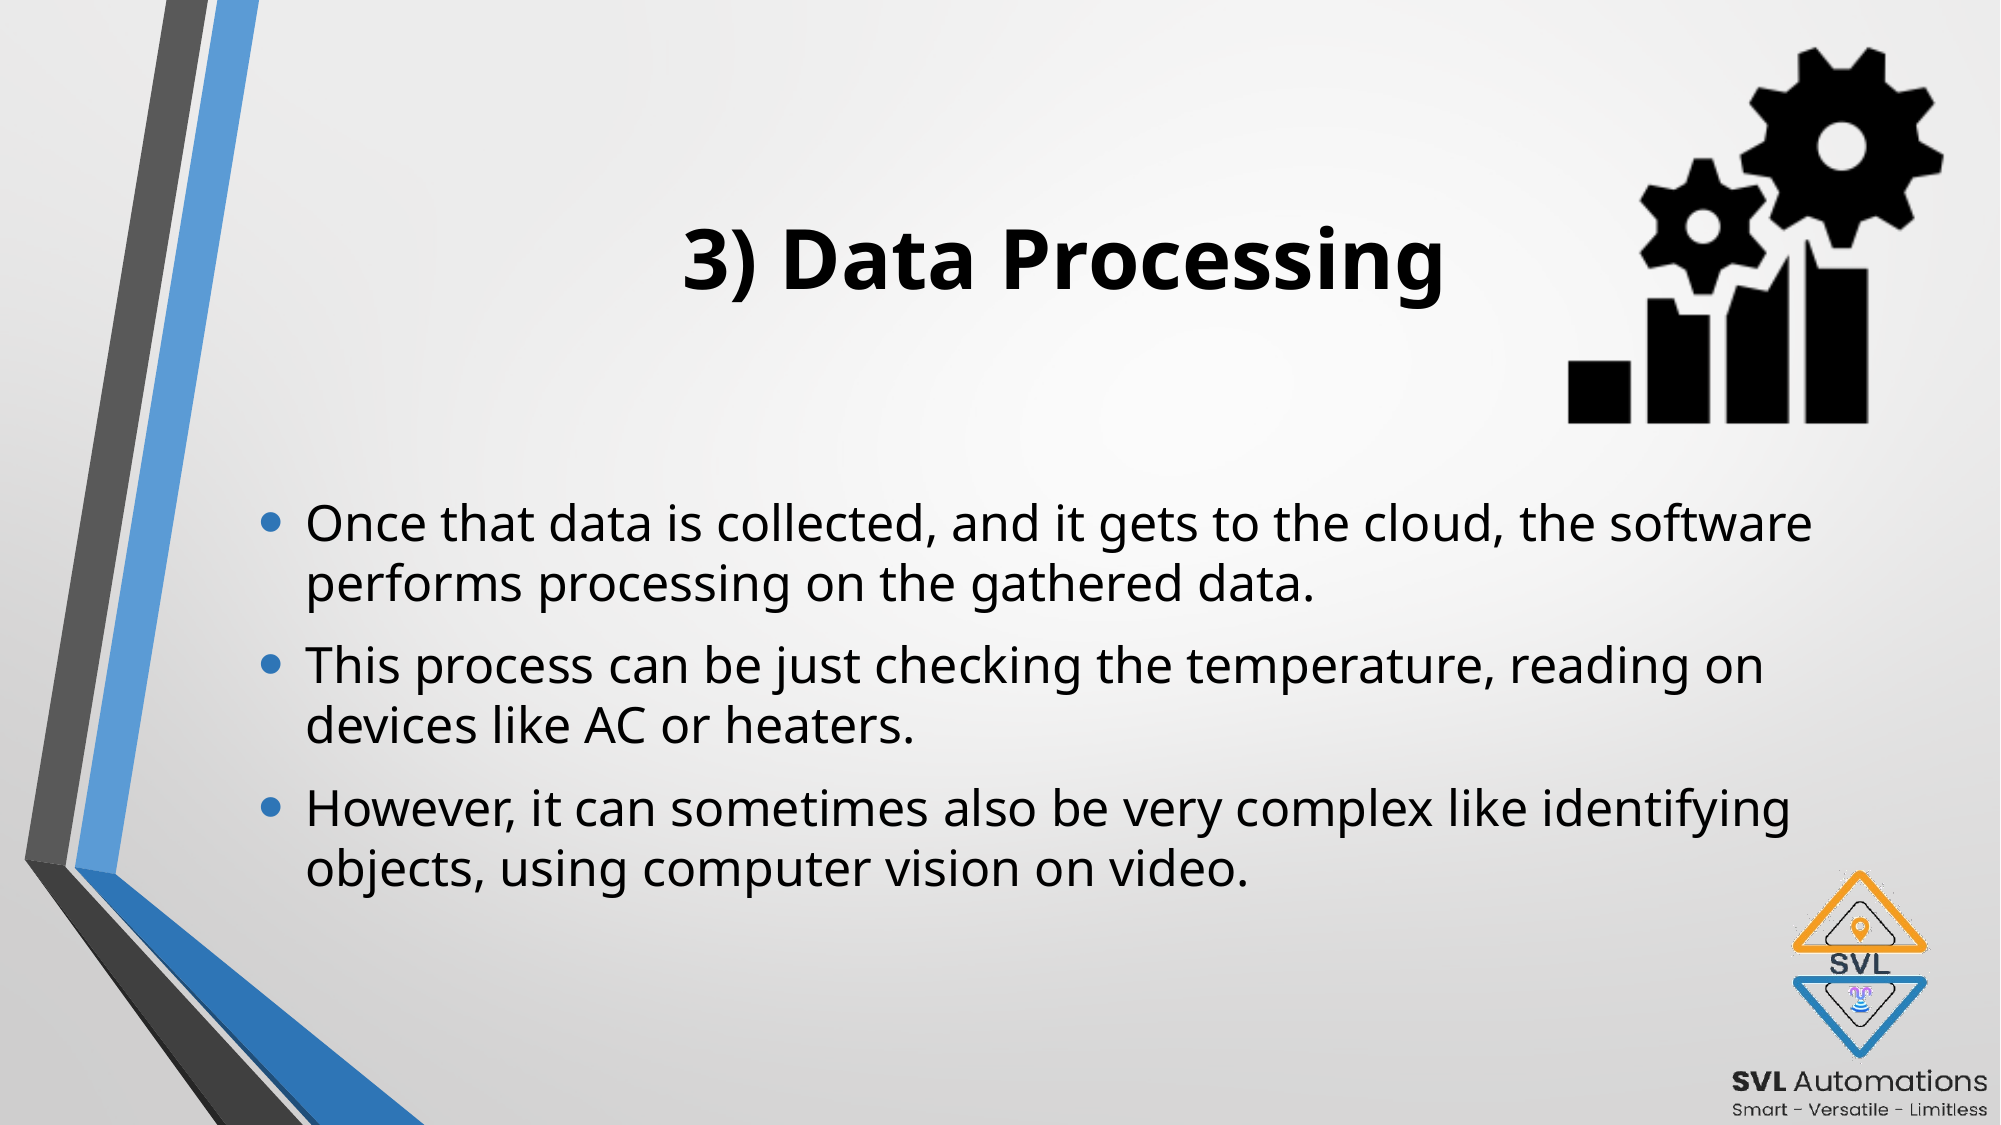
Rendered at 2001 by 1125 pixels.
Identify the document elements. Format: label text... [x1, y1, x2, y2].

picture [1731, 869, 1987, 1116]
list Once that data is collected, and it gets to the cloud, the software performs processing on the gathered data. This process can be just checking the temperature, reading on devices like AC or heaters. However, it can sometimes also be very complex like identifying objects, using computer vision on video. [243, 437, 1887, 950]
picture [1547, 27, 1966, 445]
title 3) Data Processing [243, 112, 1547, 400]
